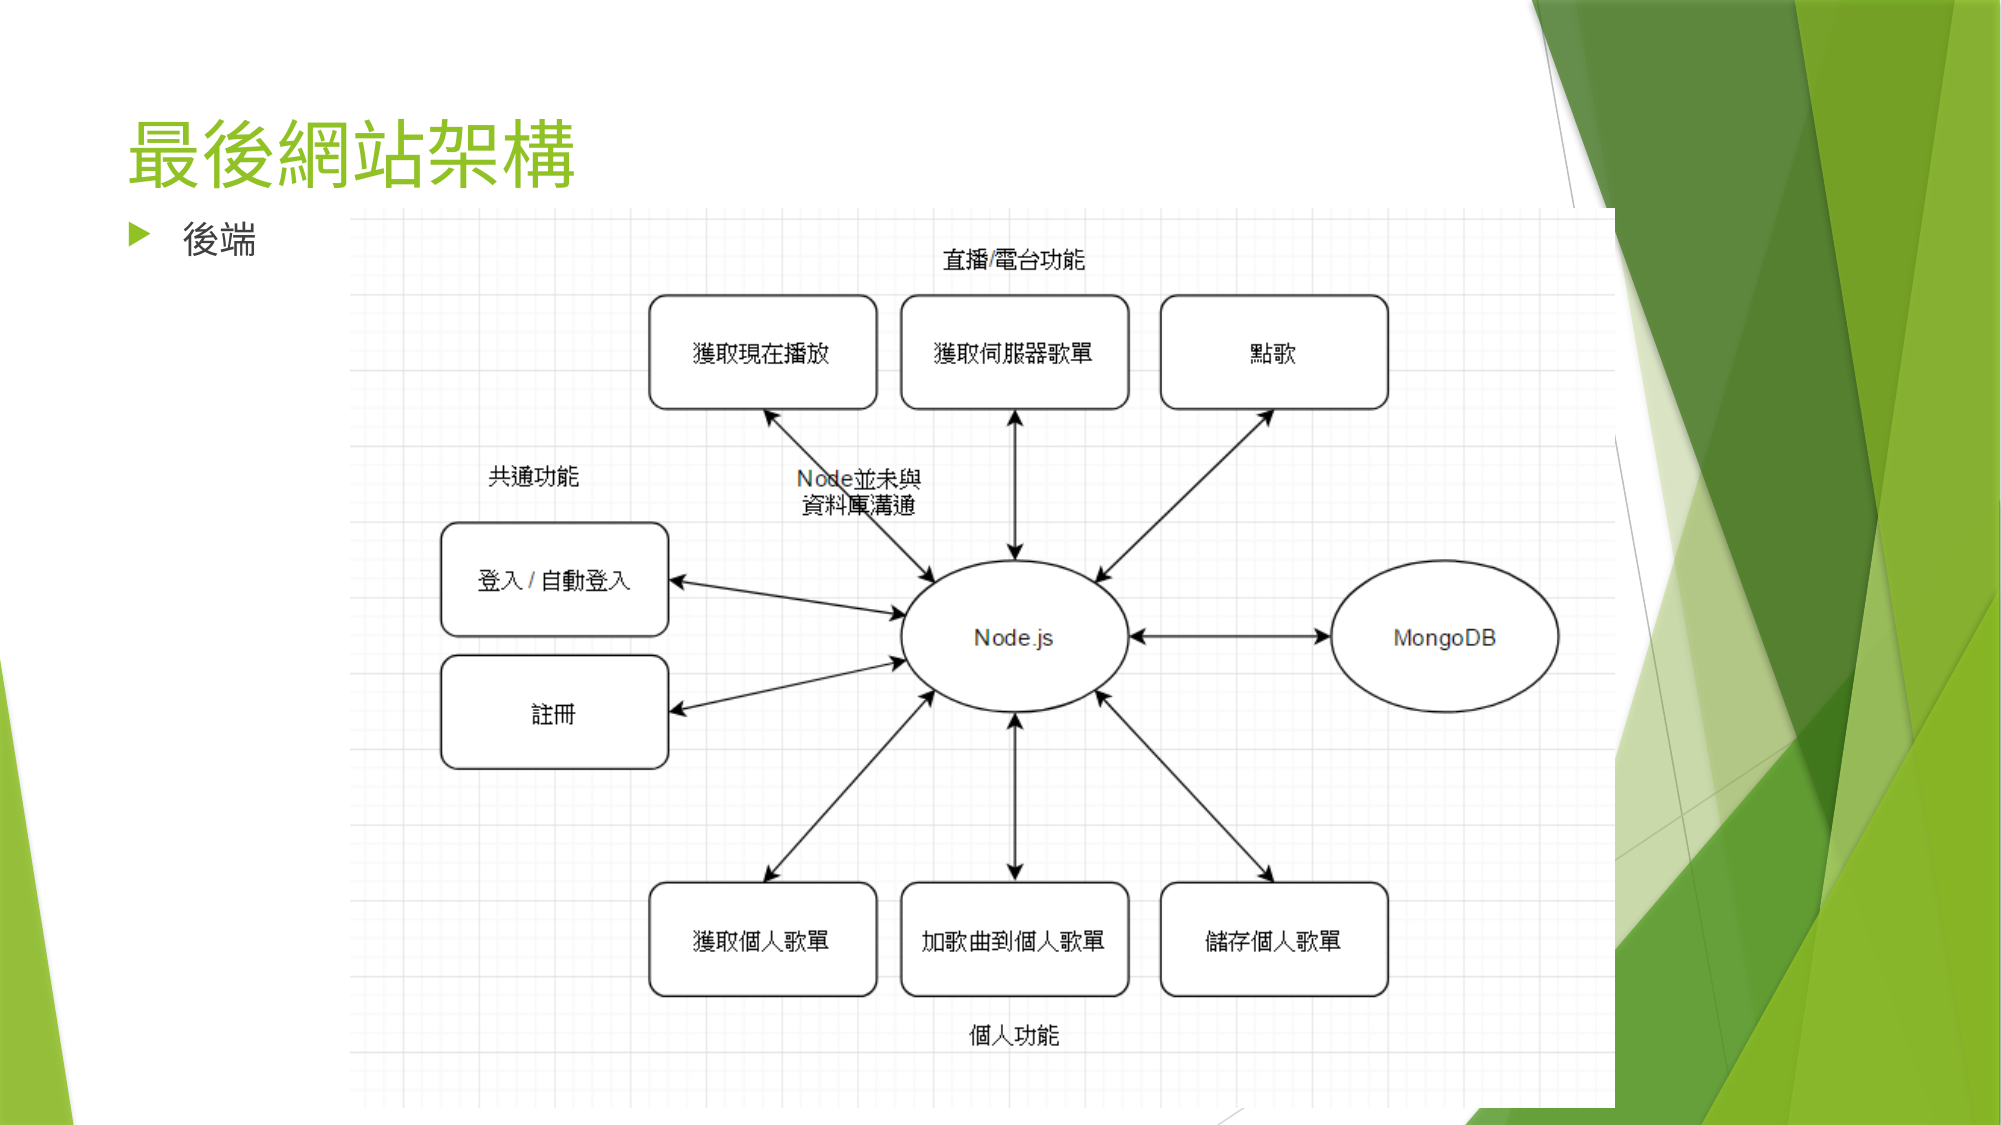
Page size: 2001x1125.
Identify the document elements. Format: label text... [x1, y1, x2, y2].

picture [349, 207, 1616, 1109]
list 後端 [111, 208, 349, 992]
title 最後網站架構 [111, 99, 1522, 208]
